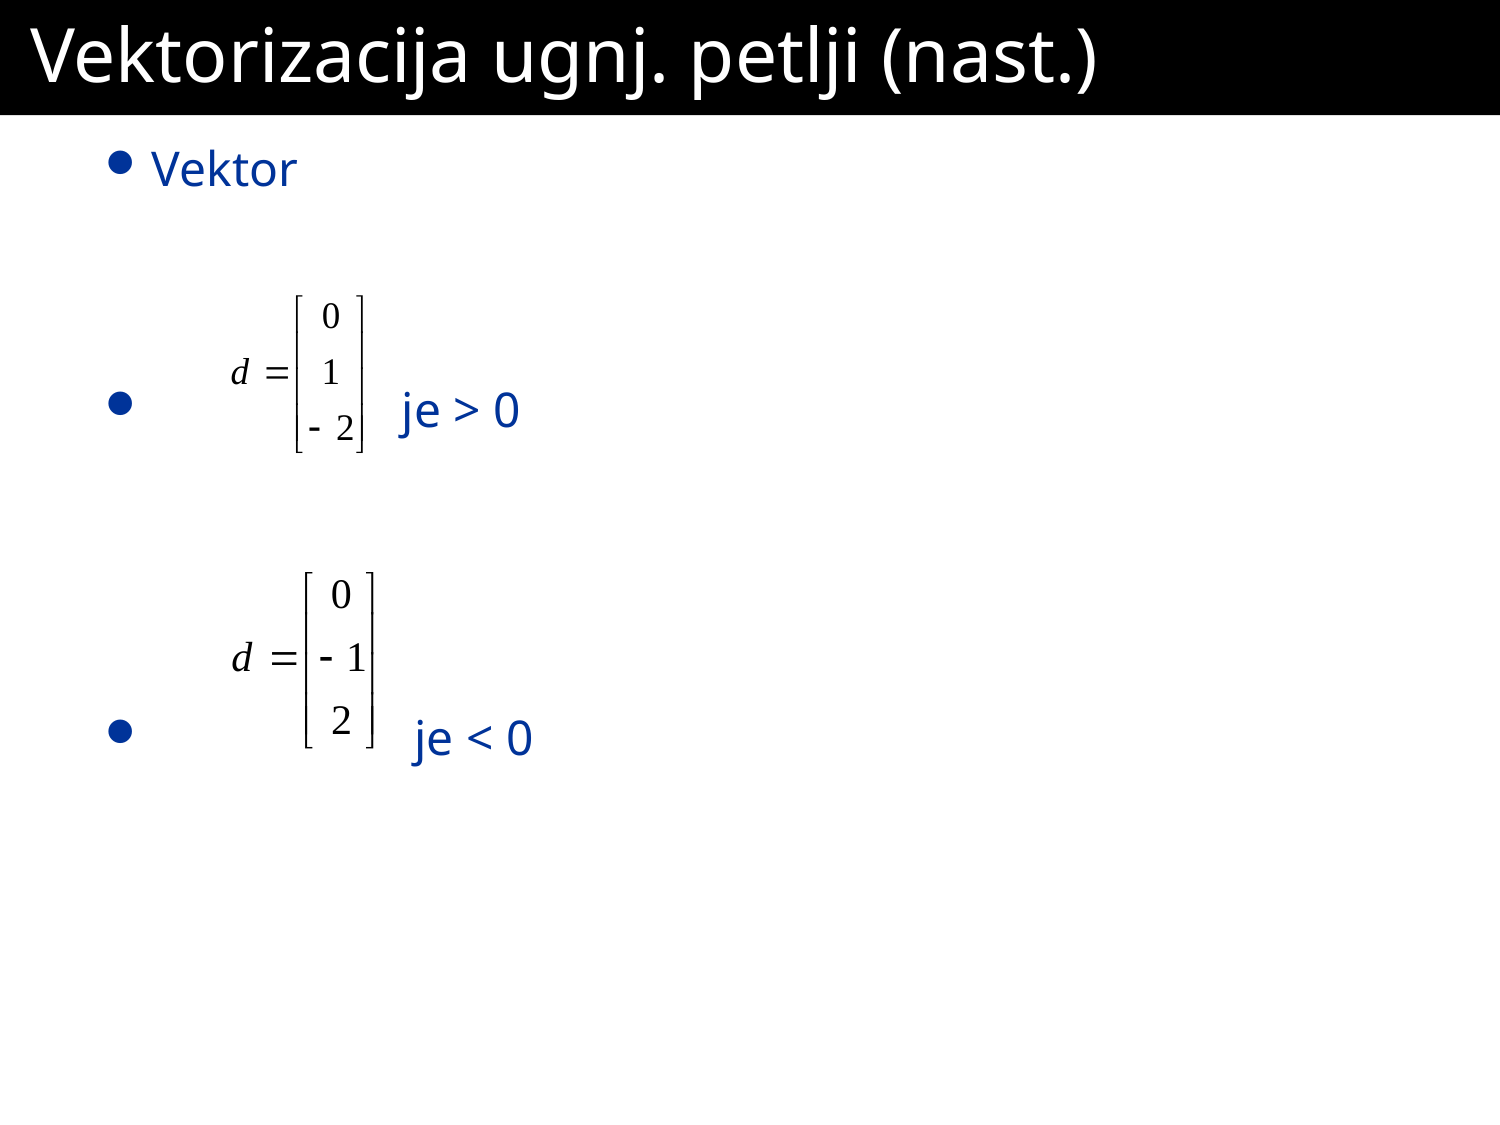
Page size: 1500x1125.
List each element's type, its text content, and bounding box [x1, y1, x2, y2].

title Vektorizacija ugnj. petlji (nast.) [0, 0, 1500, 116]
list Vektor je > 0 je < 0 [0, 116, 1500, 775]
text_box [224, 287, 377, 463]
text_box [224, 562, 390, 759]
